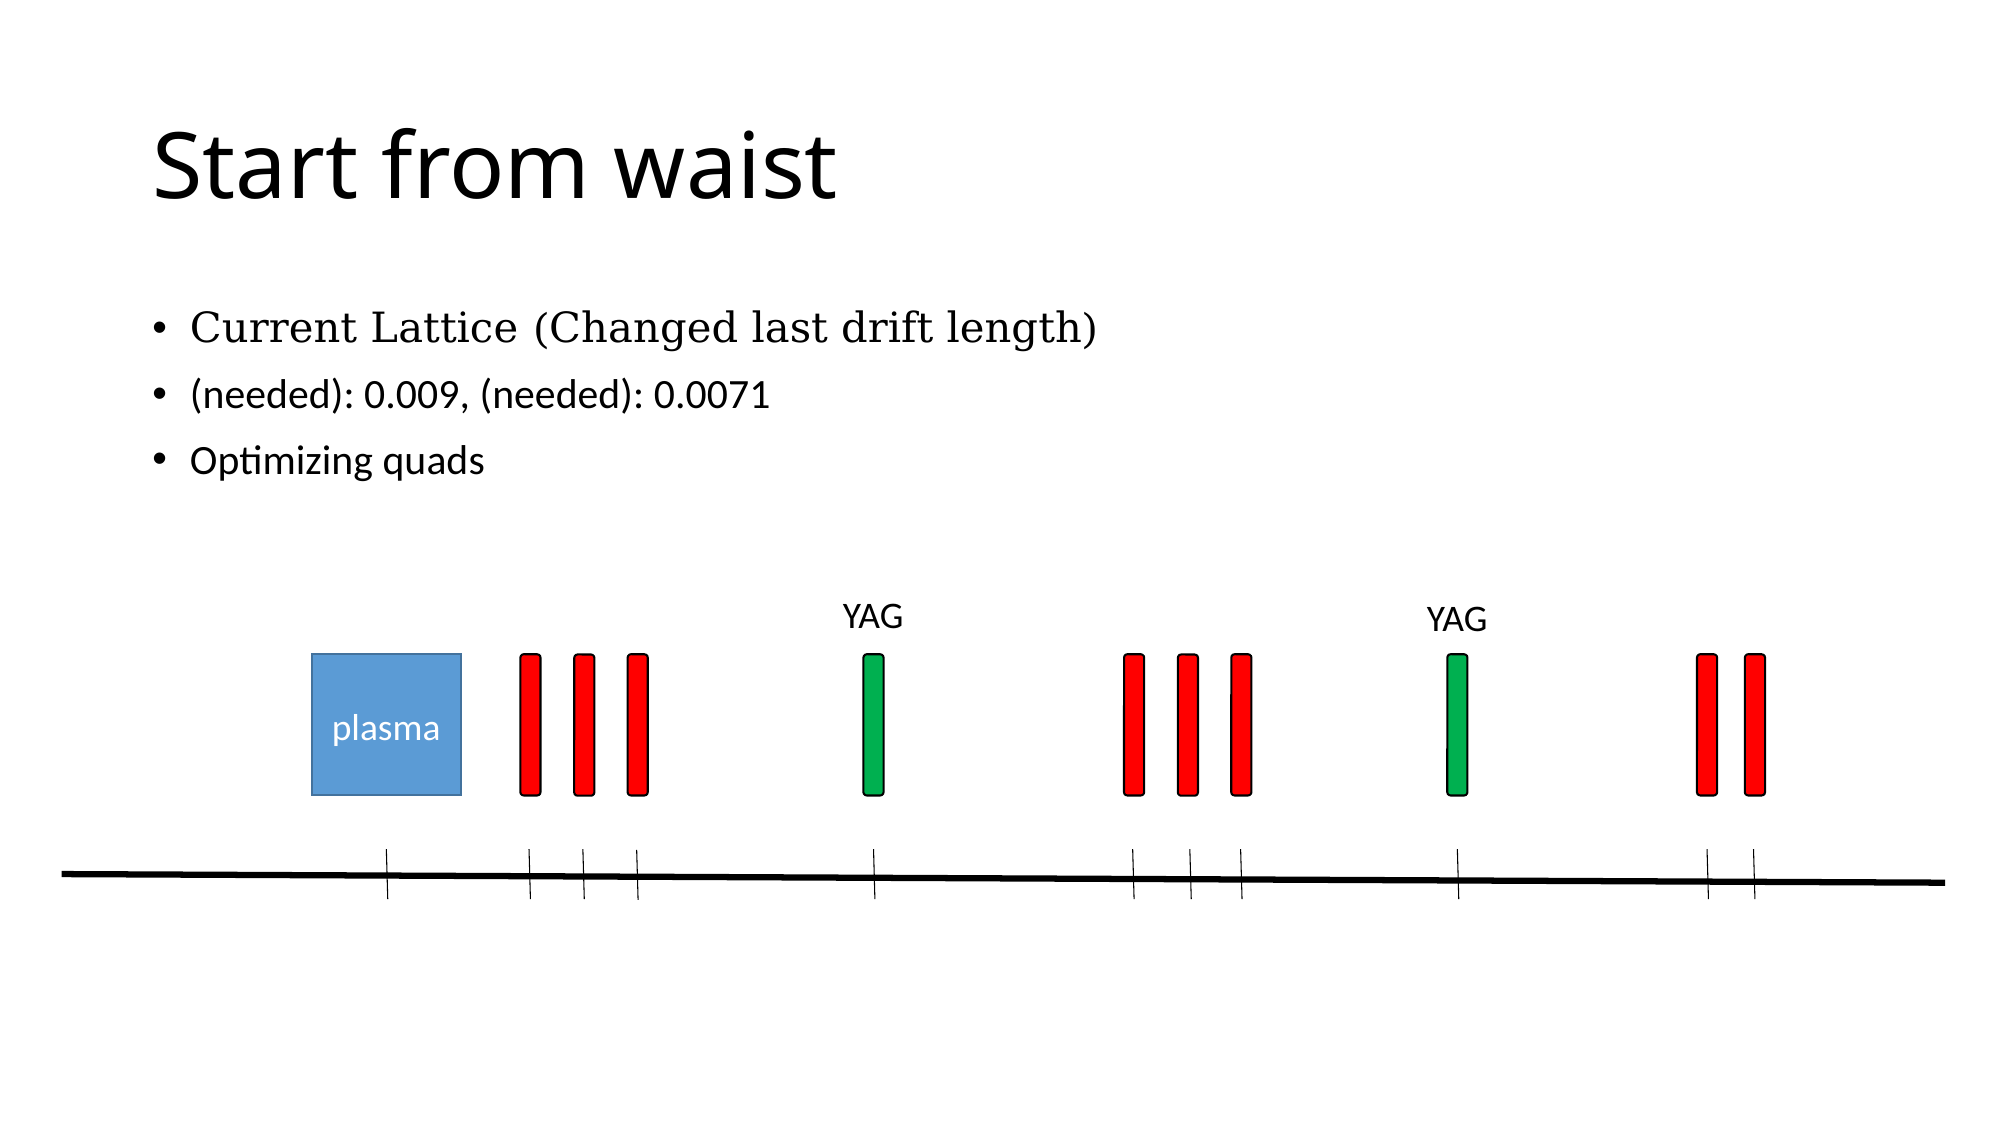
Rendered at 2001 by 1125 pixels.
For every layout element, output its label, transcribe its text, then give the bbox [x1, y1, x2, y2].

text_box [1135, 873, 1189, 883]
text_box [1446, 653, 1469, 797]
text_box [1176, 653, 1200, 797]
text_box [531, 873, 582, 883]
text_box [61, 873, 386, 883]
text_box [626, 653, 649, 797]
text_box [639, 873, 873, 883]
title Start from waist [137, 59, 1863, 278]
text_box [1743, 653, 1767, 797]
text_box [1709, 873, 1753, 883]
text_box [1242, 873, 1457, 883]
text_box YAG [828, 583, 919, 644]
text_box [585, 873, 636, 883]
text_box [1230, 653, 1253, 797]
text_box [573, 653, 596, 797]
text_box YAG [1412, 586, 1503, 647]
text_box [1192, 873, 1240, 883]
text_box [1755, 873, 1946, 883]
text_box plasma [311, 653, 462, 796]
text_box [875, 873, 1132, 883]
text_box [862, 653, 885, 797]
text_box [1695, 653, 1719, 797]
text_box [1459, 873, 1706, 883]
text_box [1122, 653, 1146, 797]
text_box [388, 873, 528, 883]
text_box [519, 653, 542, 797]
